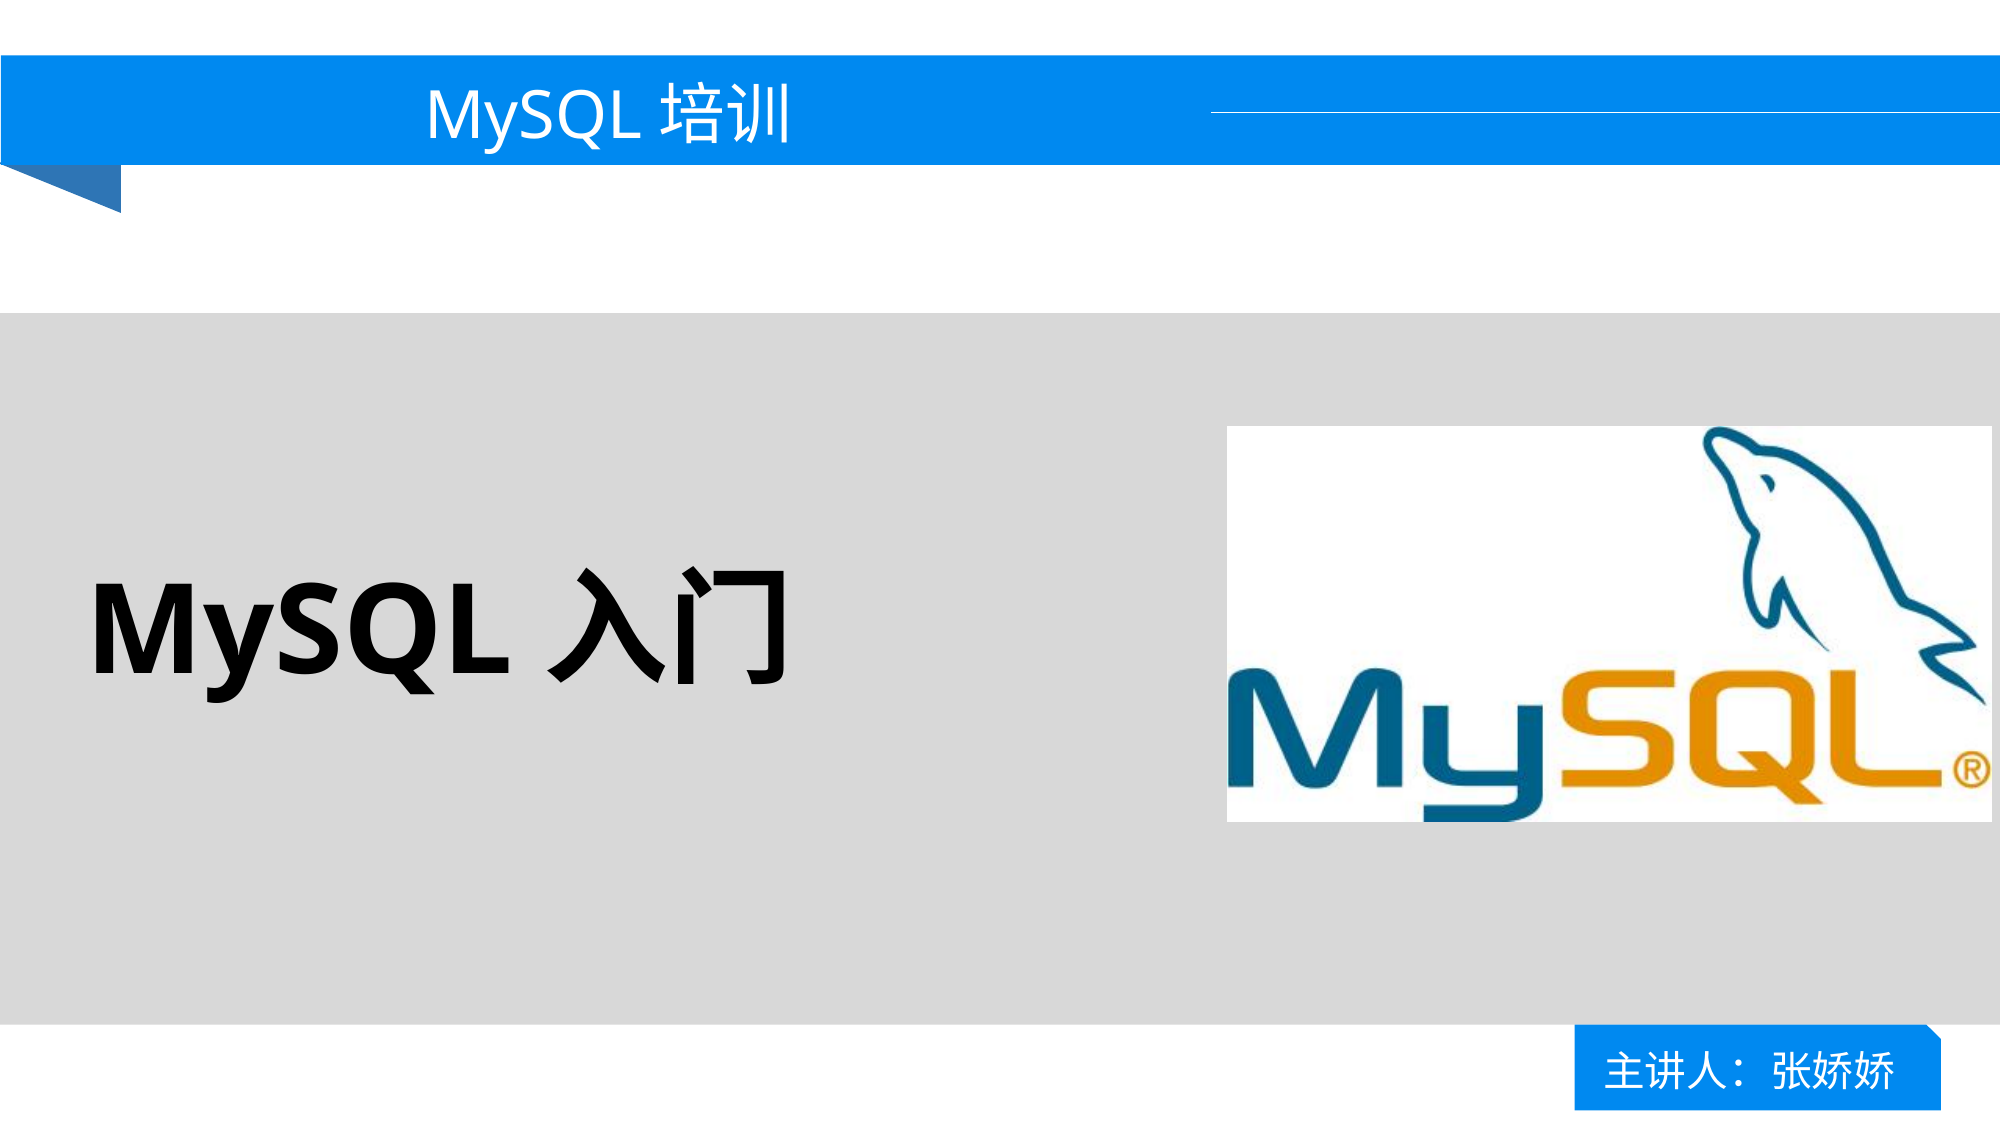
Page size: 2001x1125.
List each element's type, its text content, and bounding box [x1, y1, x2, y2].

picture [1518, 774, 1526, 779]
text_box [0, 313, 2000, 1025]
text_box [1574, 1024, 1941, 1111]
picture [1227, 426, 1992, 823]
text_box MySQL入门 [70, 541, 994, 706]
text_box 主讲人：张娇娇 [1588, 1037, 1911, 1102]
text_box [0, 55, 2000, 213]
